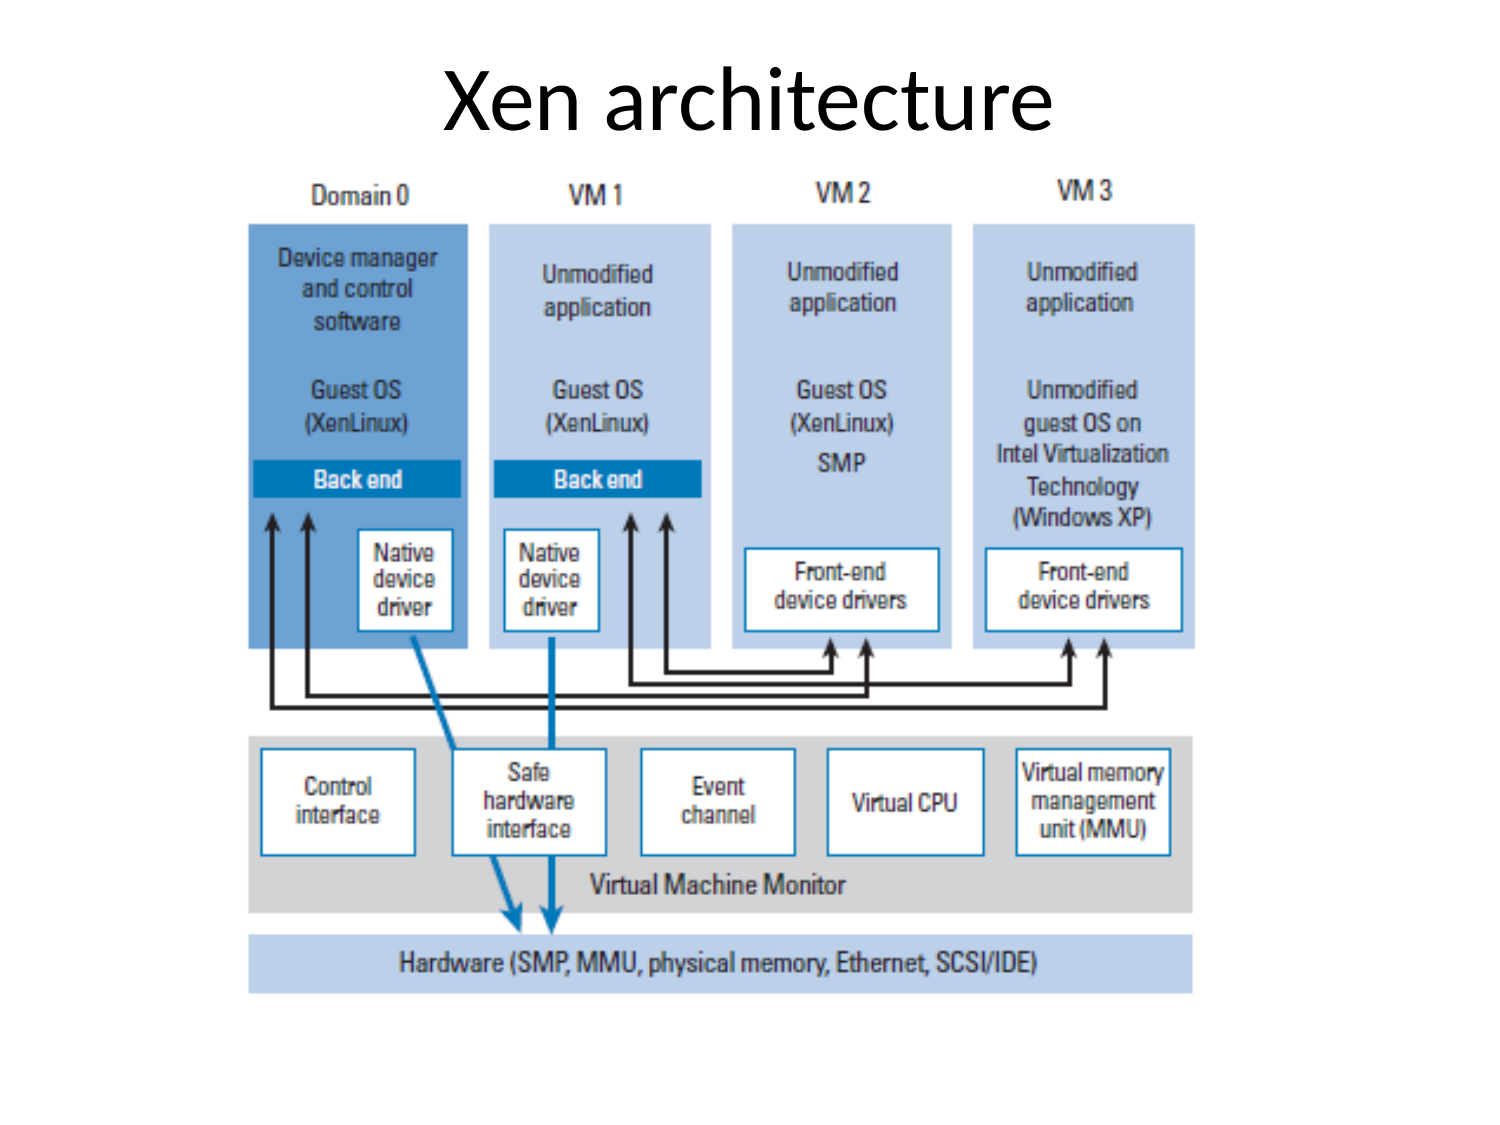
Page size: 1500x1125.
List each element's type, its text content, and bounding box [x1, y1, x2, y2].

title Xen architecture [74, 0, 1426, 188]
picture [202, 161, 1238, 1013]
